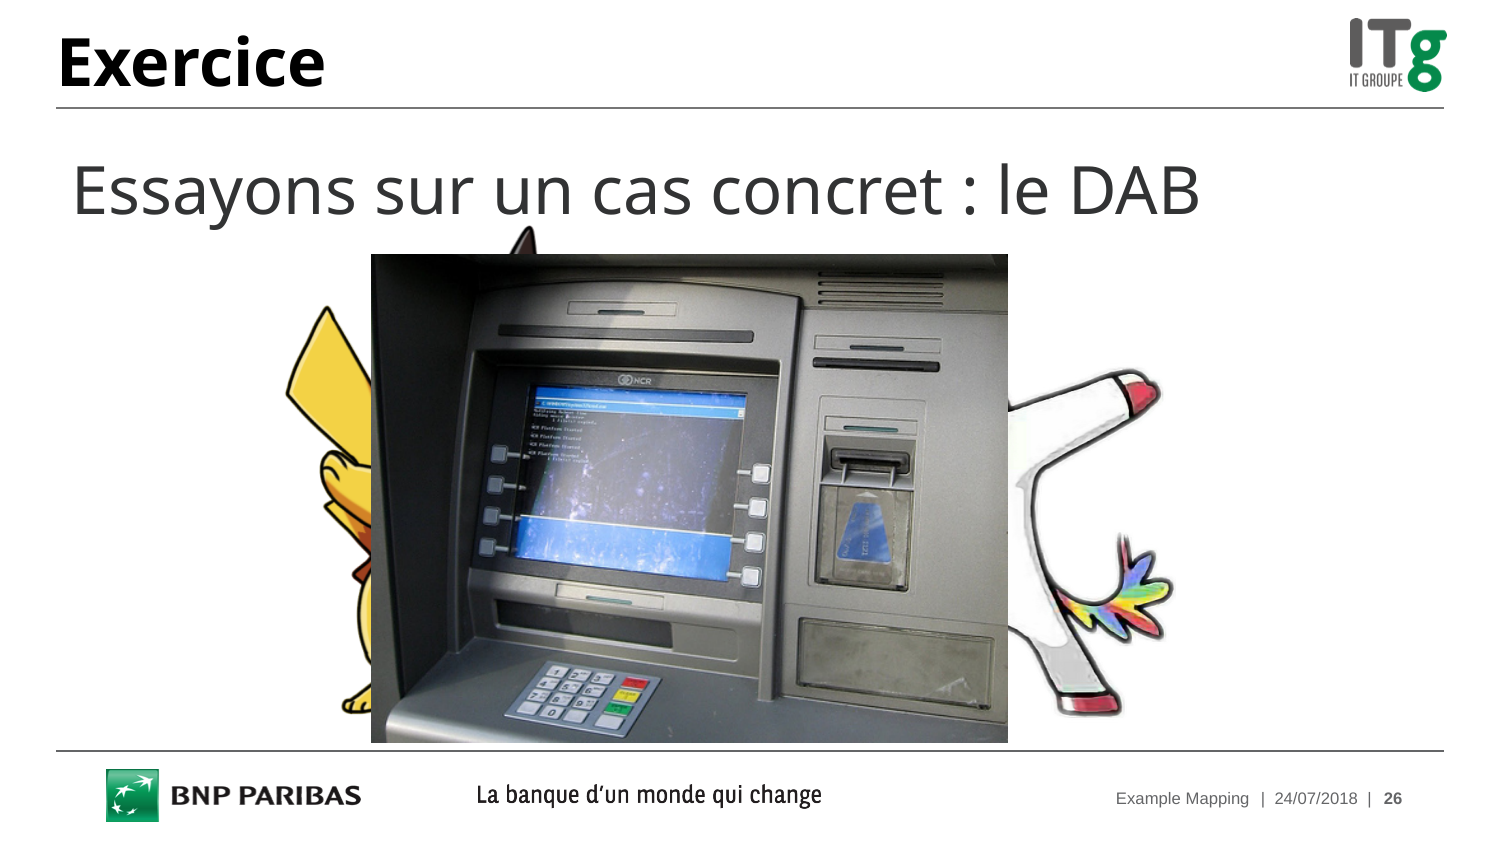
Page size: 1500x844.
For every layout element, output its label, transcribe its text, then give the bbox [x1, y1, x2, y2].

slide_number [1258, 786, 1372, 810]
picture [106, 769, 361, 822]
picture [478, 784, 821, 809]
title Exercice [56, 14, 1444, 106]
footer Example Mapping [918, 786, 1250, 810]
list Essayons sur un cas concret : le DAB [56, 139, 1444, 729]
picture [284, 225, 1176, 743]
slide_number 26 [1372, 786, 1403, 810]
